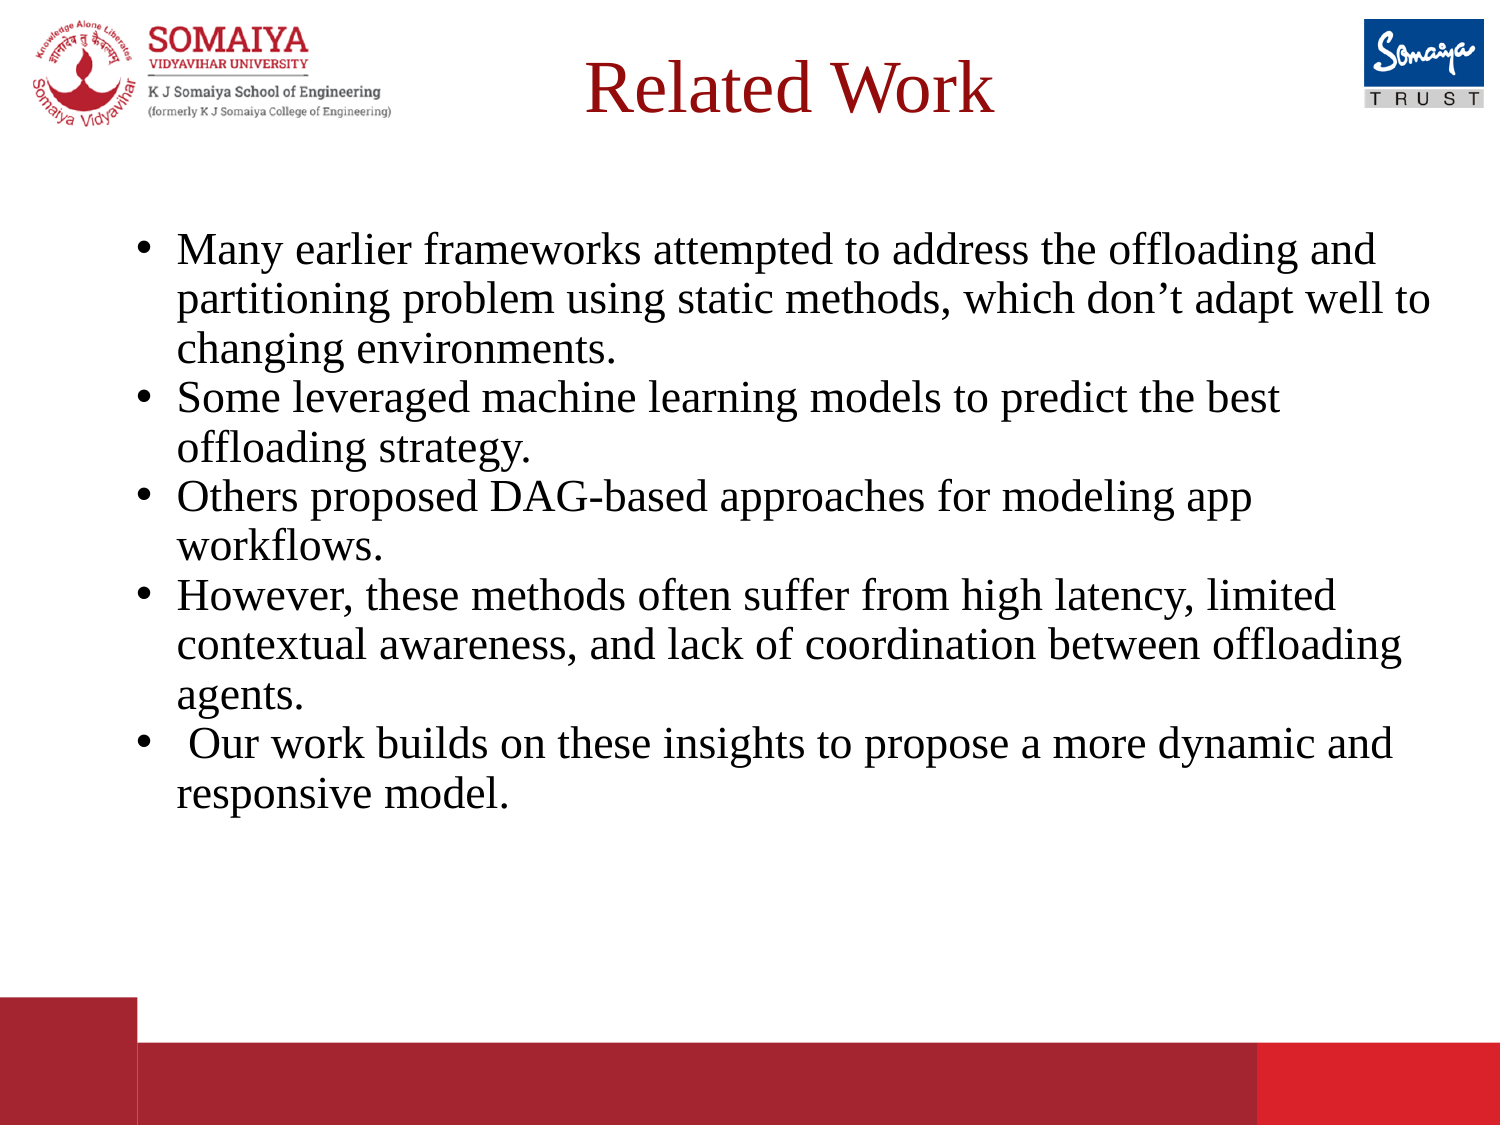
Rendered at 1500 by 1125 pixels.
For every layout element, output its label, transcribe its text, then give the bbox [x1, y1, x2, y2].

picture [1364, 19, 1484, 108]
title Related Work [319, 39, 1261, 184]
list Many earlier frameworks attempted to address the offloading and partitioning problem using static methods, which don’t adapt well to changing environments. Some leveraged machine learning models to predict the best offloading strategy. Others proposed DAG-based approaches for modeling app workflows. However, these methods often suffer from high latency, limited contextual awareness, and lack of coordination between offloading agents. Our work builds on these insights to propose a more dynamic and responsive model. [114, 217, 1465, 960]
picture [0, 0, 420, 134]
